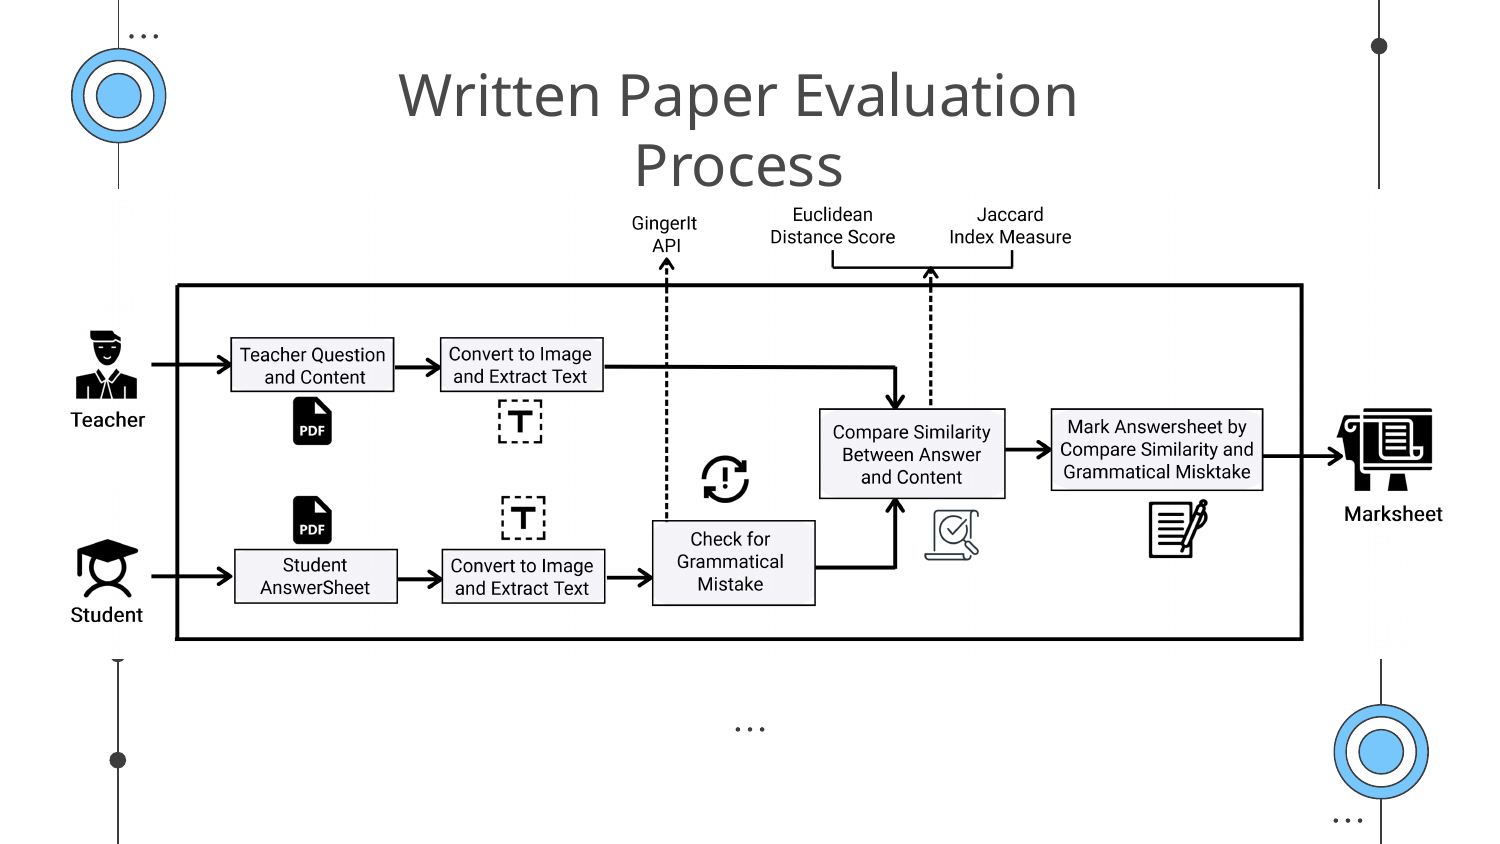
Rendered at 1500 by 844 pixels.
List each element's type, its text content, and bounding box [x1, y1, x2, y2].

title Written Paper Evaluation Process [281, 43, 1197, 142]
picture [0, 189, 1500, 659]
